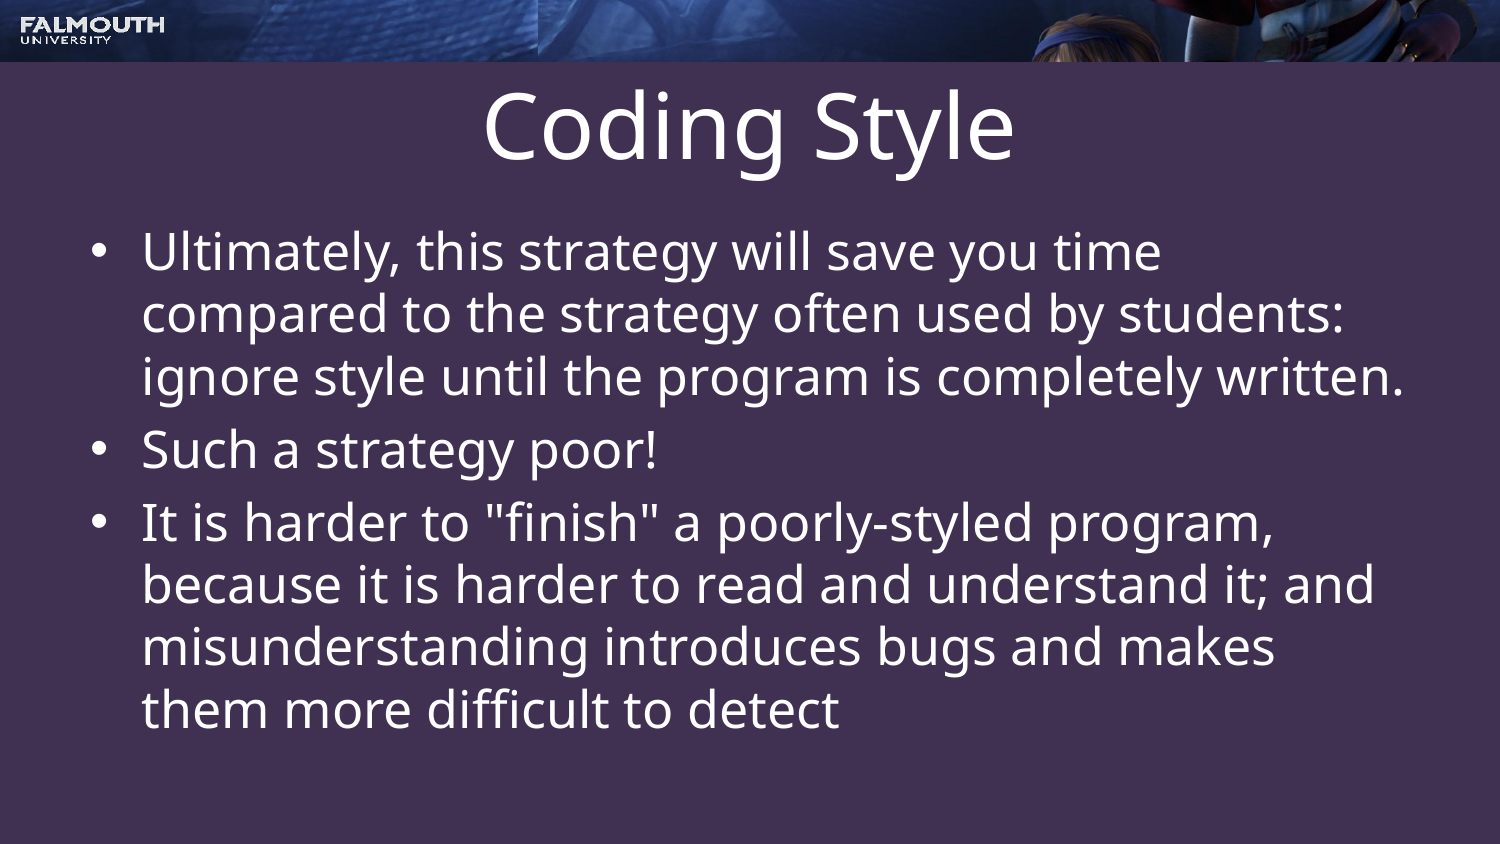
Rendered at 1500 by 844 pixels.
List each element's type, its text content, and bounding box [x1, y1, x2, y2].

picture [0, 0, 1500, 62]
list Ultimately, this strategy will save you time compared to the strategy often used by students: ignore style until the program is completely written. Such a strategy poor! It is harder to "finish" a poorly-styled program, because it is harder to read and understand it; and misunderstanding introduces bugs and makes them more difficult to detect [75, 210, 1425, 768]
title Coding Style [75, 52, 1425, 194]
